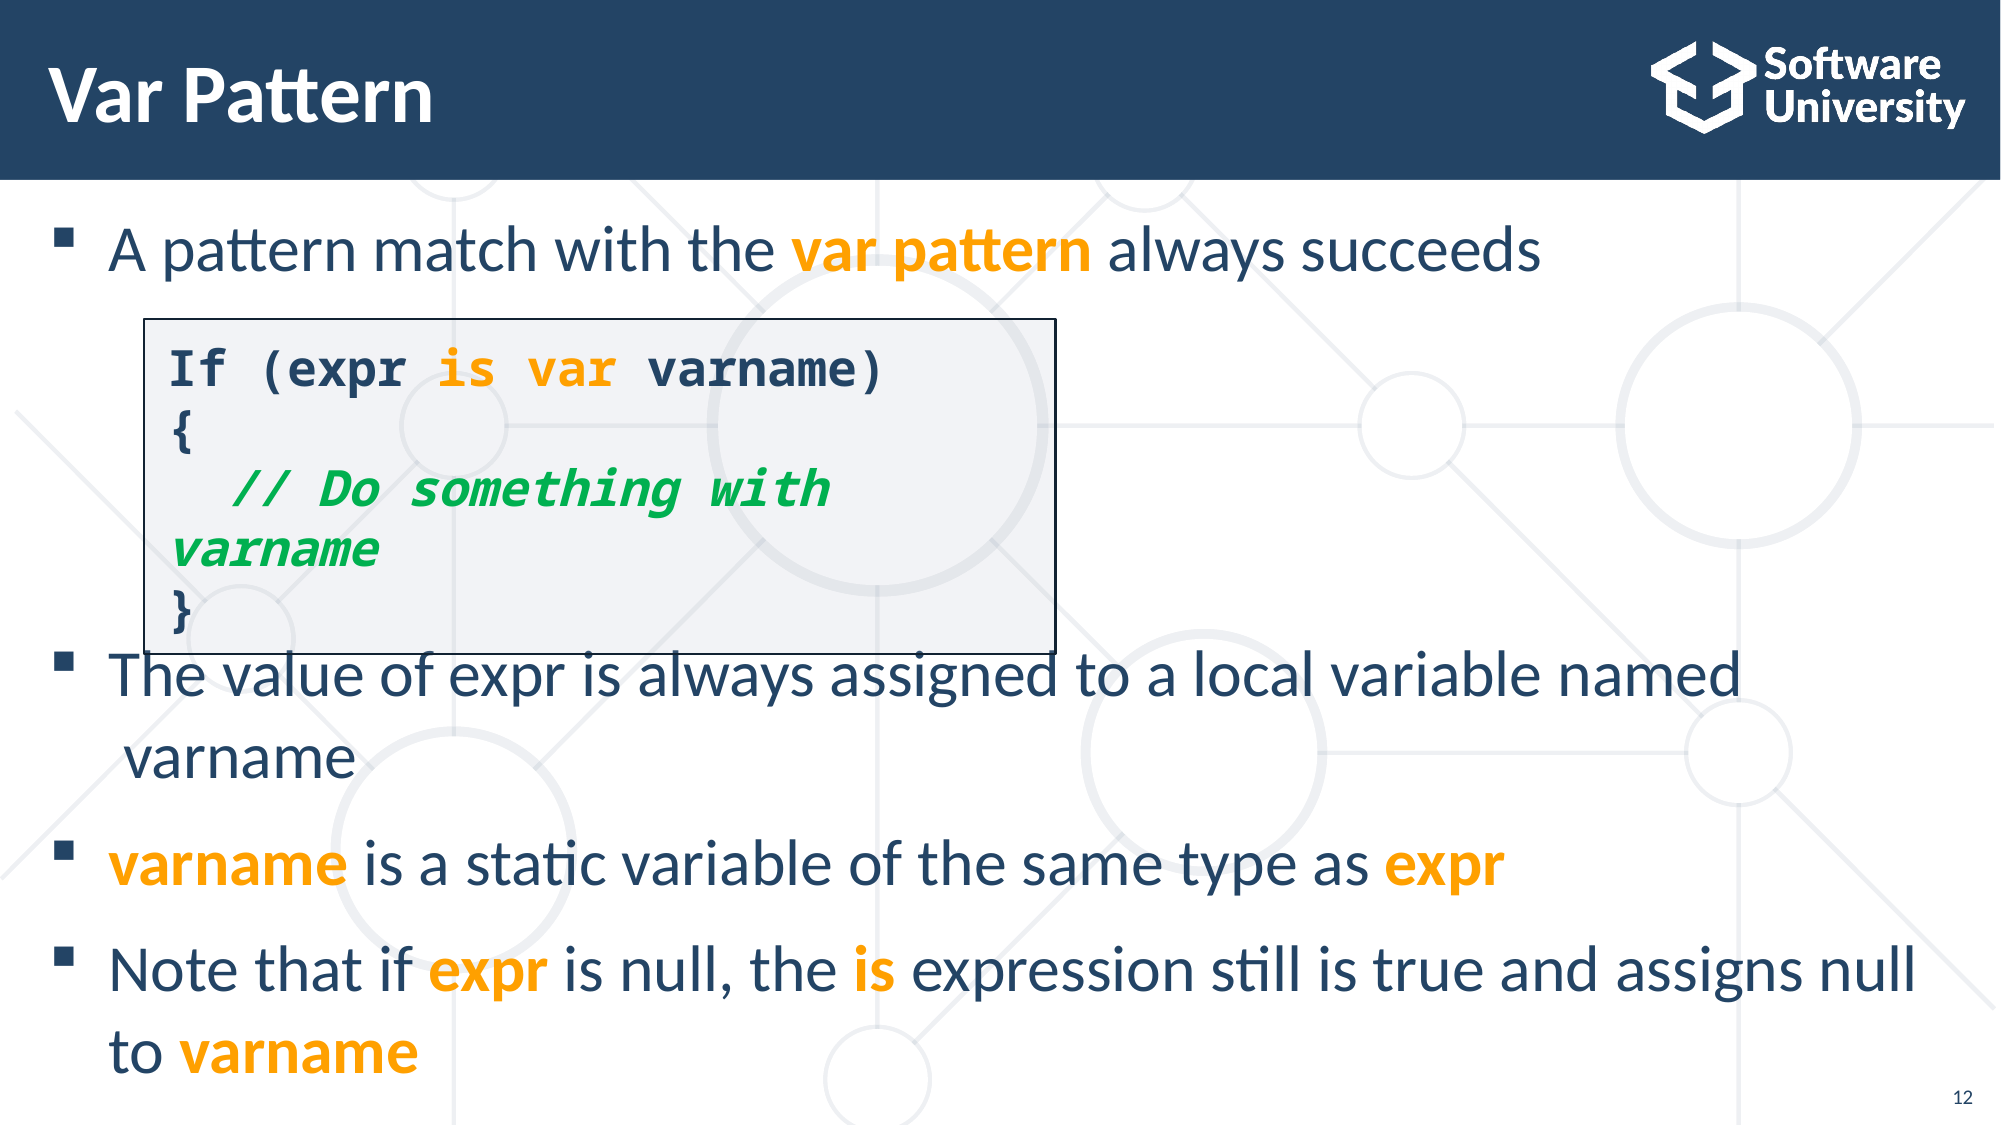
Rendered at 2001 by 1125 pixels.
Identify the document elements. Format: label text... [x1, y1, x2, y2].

slide_number 12 [1927, 1067, 1989, 1117]
picture [1651, 41, 1966, 134]
title Var Pattern [31, 16, 1625, 162]
list A pattern match with the var pattern always succeeds The value of expr is always assigned to a local variable named varname varname is a static variable of the same type as expr Note that if expr is null, the is expression still is true and assigns null to varname [31, 196, 1970, 1104]
text_box If (expr is var varname) { // Do something with varname } [143, 318, 1056, 654]
